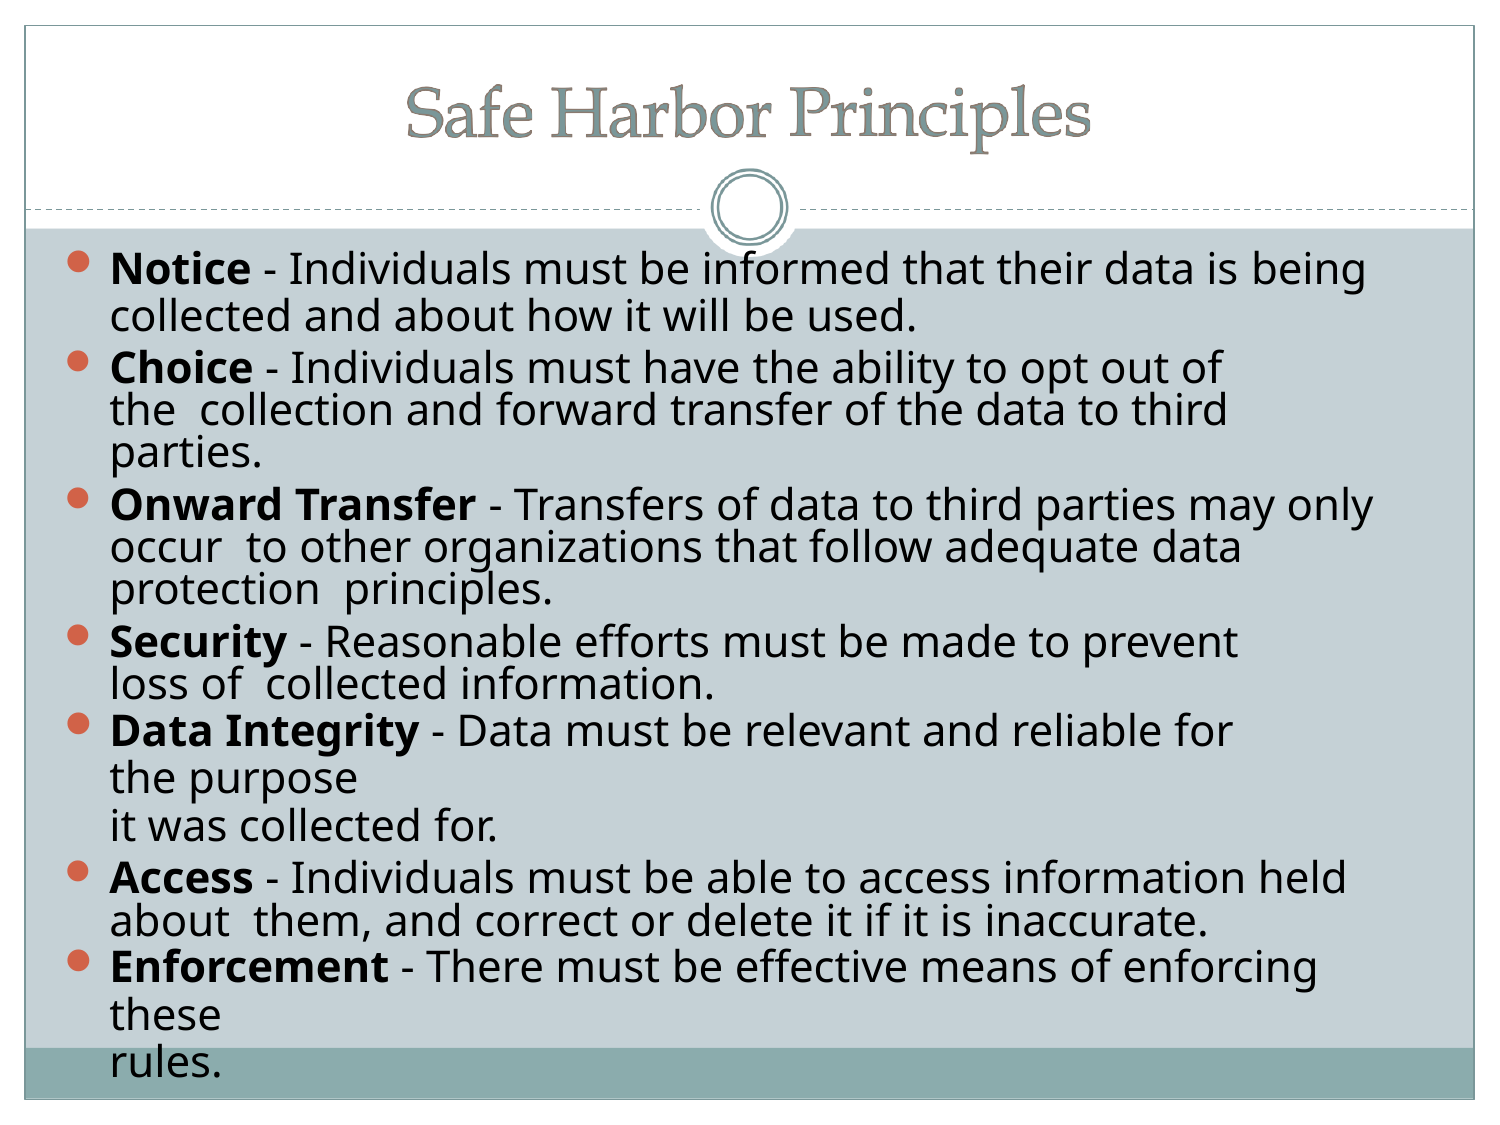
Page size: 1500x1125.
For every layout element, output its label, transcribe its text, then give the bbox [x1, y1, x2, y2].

text_box [699, 84, 1091, 245]
text_box Notice - Individuals must be informed that their data is being collected and about how it will be used. Choice - Individuals must have the ability to opt out of the collection and forward transfer of the data to third parties. Onward Transfer - Transfers of data to third parties may only occur to other organizations that follow adequate data protection principles. Security - Reasonable efforts must be made to prevent loss of collected information. Data Integrity - Data must be relevant and reliable for the purpose it was collected for. Access - Individuals must be able to access information held about them, and correct or delete it if it is inaccurate. Enforcement - There must be effective means of enforcing these rules. [62, 245, 1431, 1087]
text_box [407, 84, 533, 138]
text_box [551, 84, 772, 138]
